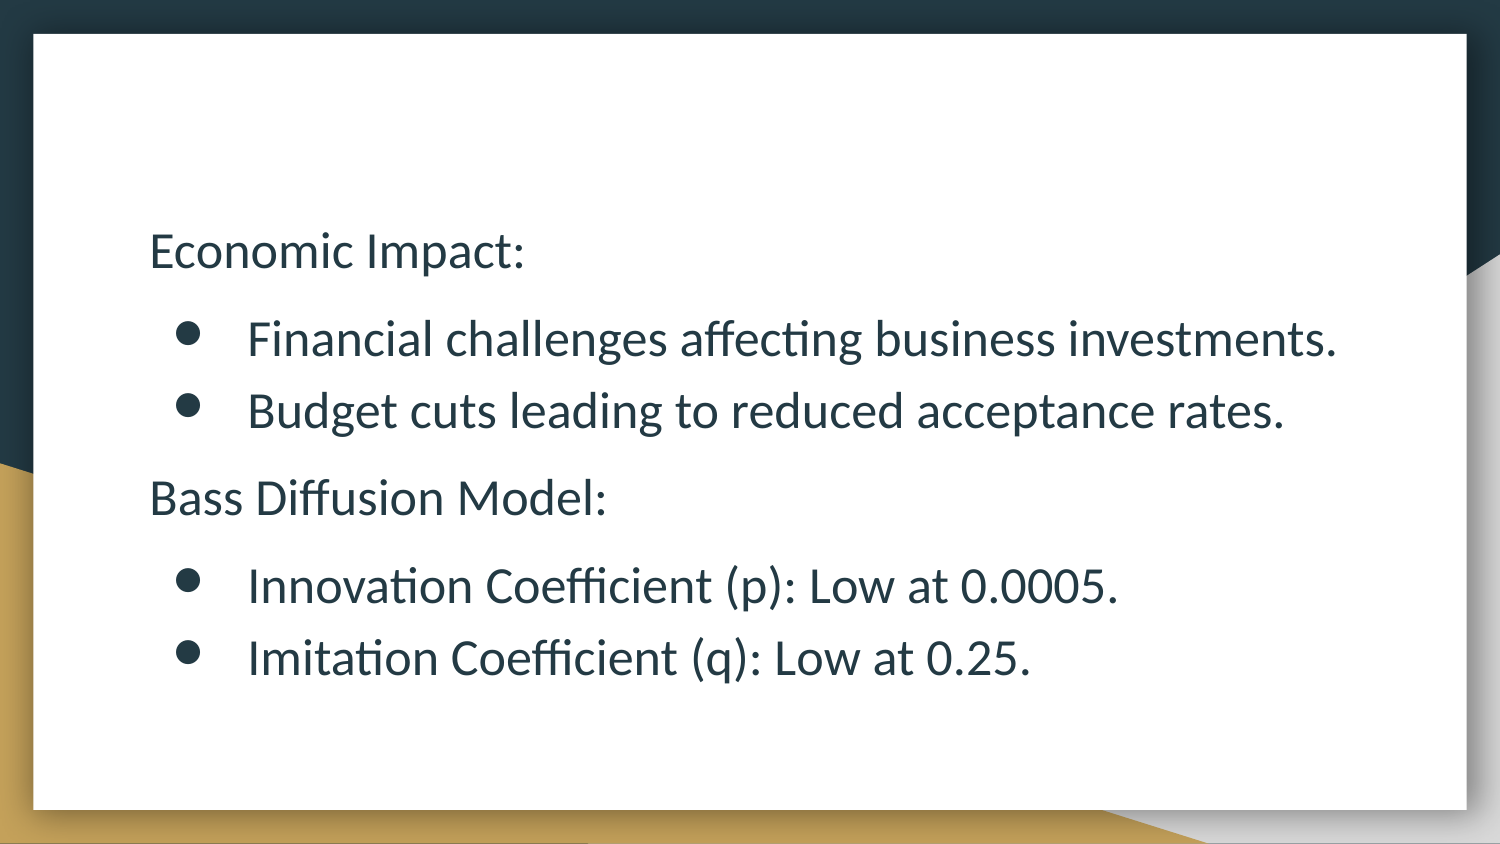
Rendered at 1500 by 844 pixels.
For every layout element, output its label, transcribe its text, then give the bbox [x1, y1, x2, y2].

list Economic Impact: Financial challenges affecting business investments. Budget cuts leading to reduced acceptance rates. Bass Diffusion Model: Innovation Coefficient (p): Low at 0.0005. Imitation Coefficient (q): Low at 0.25. [134, 192, 1366, 729]
